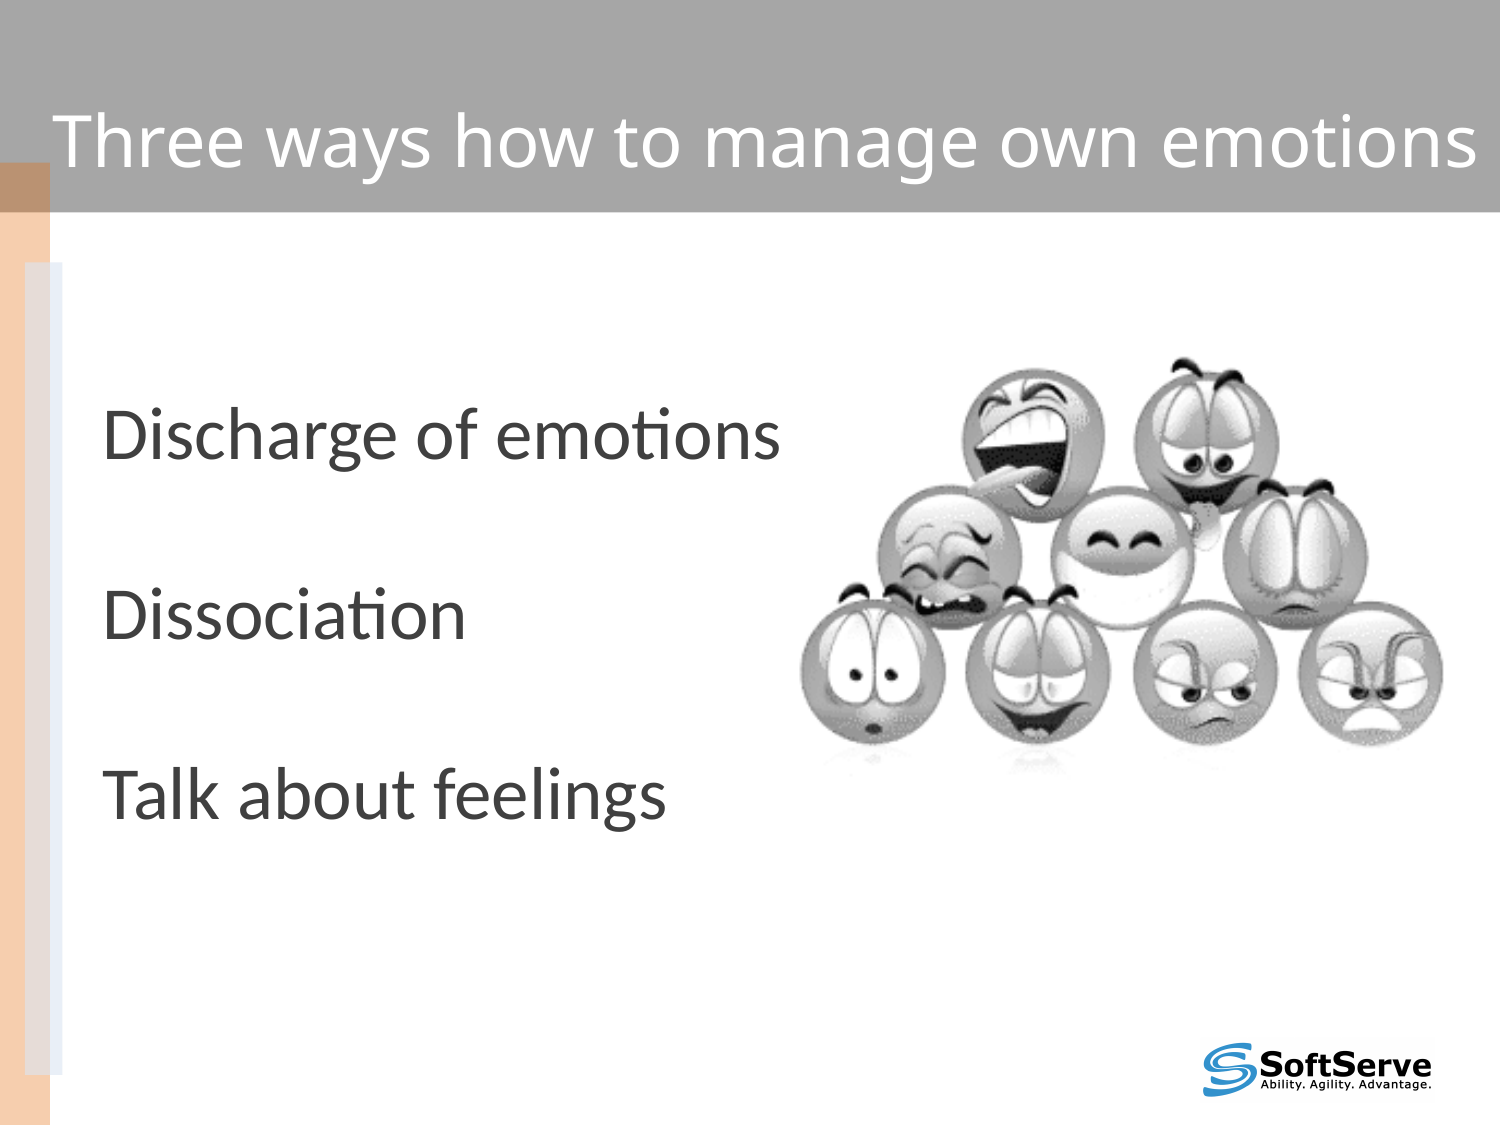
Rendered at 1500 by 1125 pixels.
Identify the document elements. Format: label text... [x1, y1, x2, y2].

picture [796, 349, 1450, 838]
text_box Discharge of emotions Dissociation Talk about feelings [87, 287, 809, 933]
title Three ways how to manage own emotions [37, 45, 1500, 233]
picture [1200, 1037, 1435, 1103]
